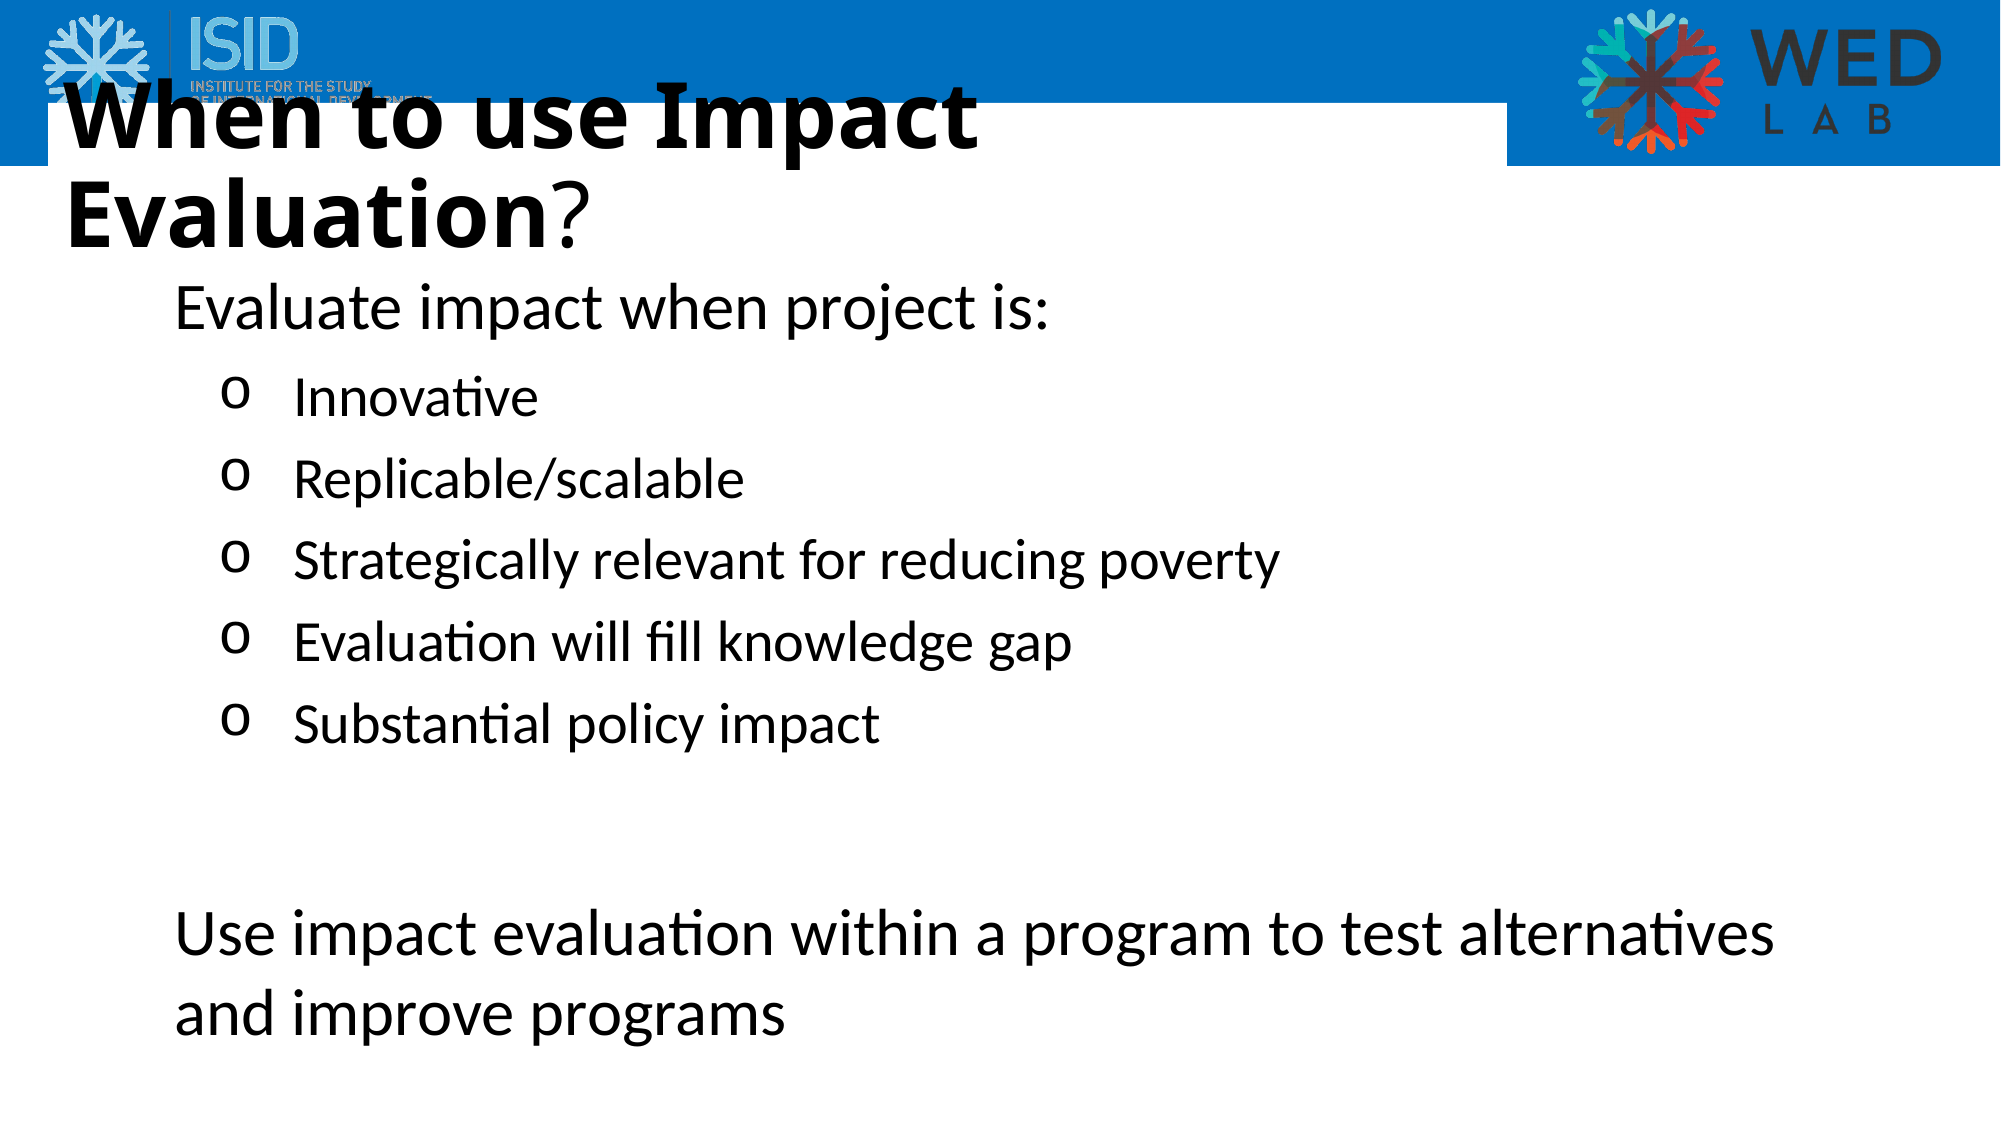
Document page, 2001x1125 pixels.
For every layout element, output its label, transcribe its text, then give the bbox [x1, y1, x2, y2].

title When to use Impact Evaluation? [48, 102, 1507, 235]
text_box Use impact evaluation within a program to test alternatives and improve programs [159, 881, 1876, 1057]
text_box Evaluate impact when project is: [159, 255, 1876, 351]
text_box Innovative Replicable/scalable Strategically relevant for reducing poverty Evaluation will fill knowledge gap Substantial policy impact [203, 350, 1540, 763]
picture [29, 0, 446, 165]
picture [1578, 9, 1941, 154]
